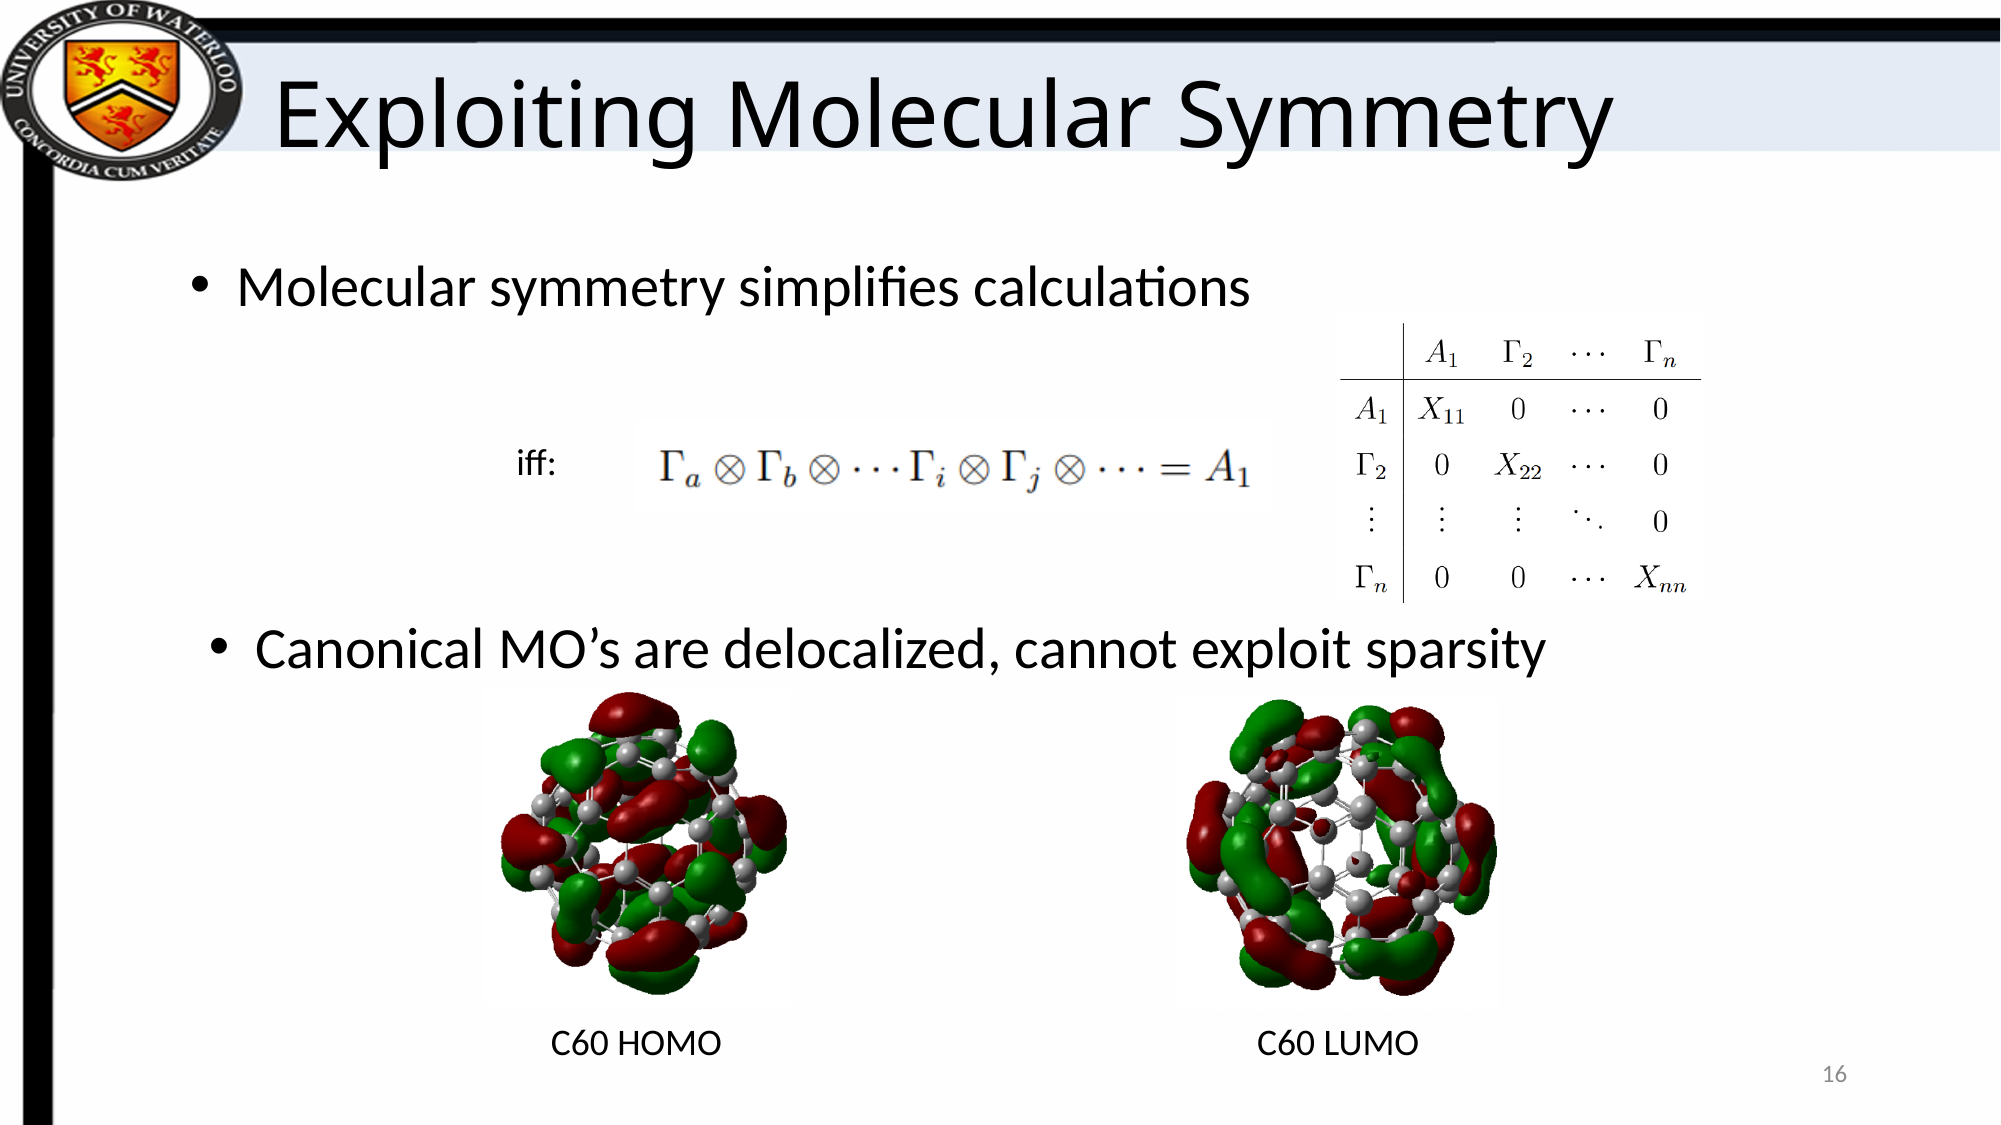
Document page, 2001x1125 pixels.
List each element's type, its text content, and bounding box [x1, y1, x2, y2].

title Exploiting Molecular Symmetry [257, 53, 1983, 182]
text_box Canonical MO’s are delocalized, cannot exploit sparsity [194, 603, 1564, 688]
picture [0, 0, 2001, 1125]
slide_number 16 [1412, 1042, 1863, 1103]
text_box Molecular symmetry simplifies calculations [175, 241, 1267, 326]
text_box C60 HOMO [536, 1010, 738, 1071]
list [483, 689, 790, 1006]
text_box C60 LUMO [1242, 1011, 1435, 1071]
